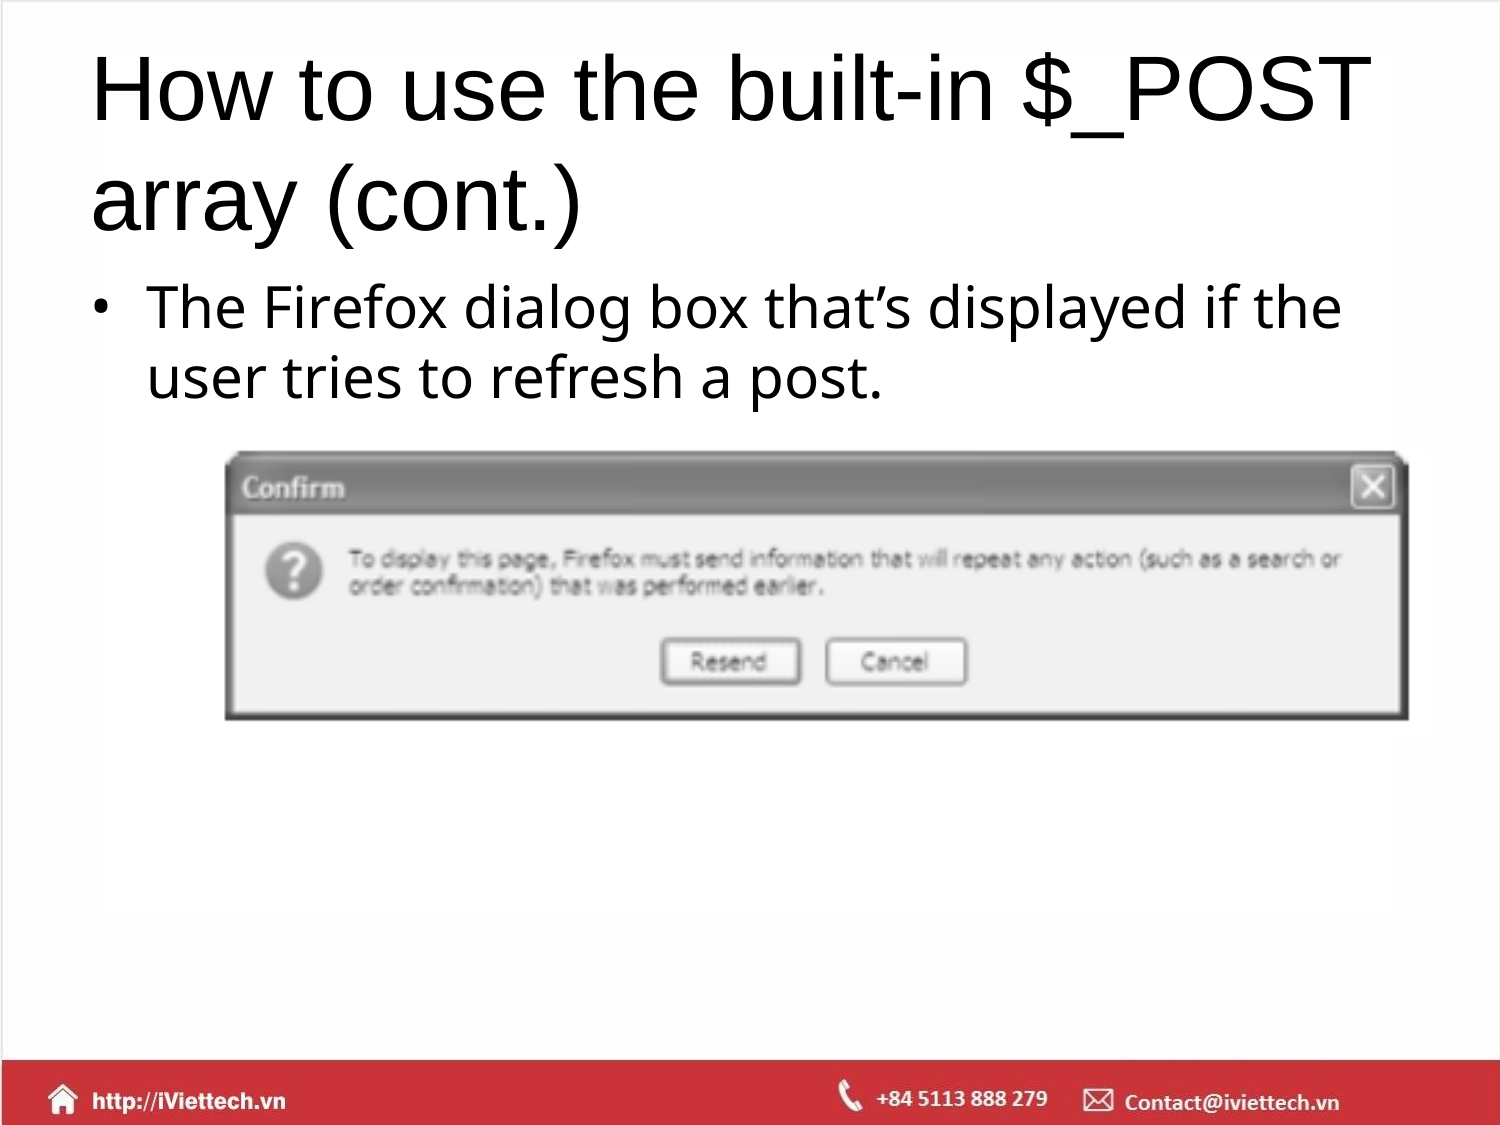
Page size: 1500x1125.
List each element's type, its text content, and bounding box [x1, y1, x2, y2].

title How to use the built-in $_POST array (cont.) [75, 45, 1425, 233]
picture [0, 0, 1500, 1125]
list The Firefox dialog box that’s displayed if the user tries to refresh a post. [75, 262, 1425, 1005]
